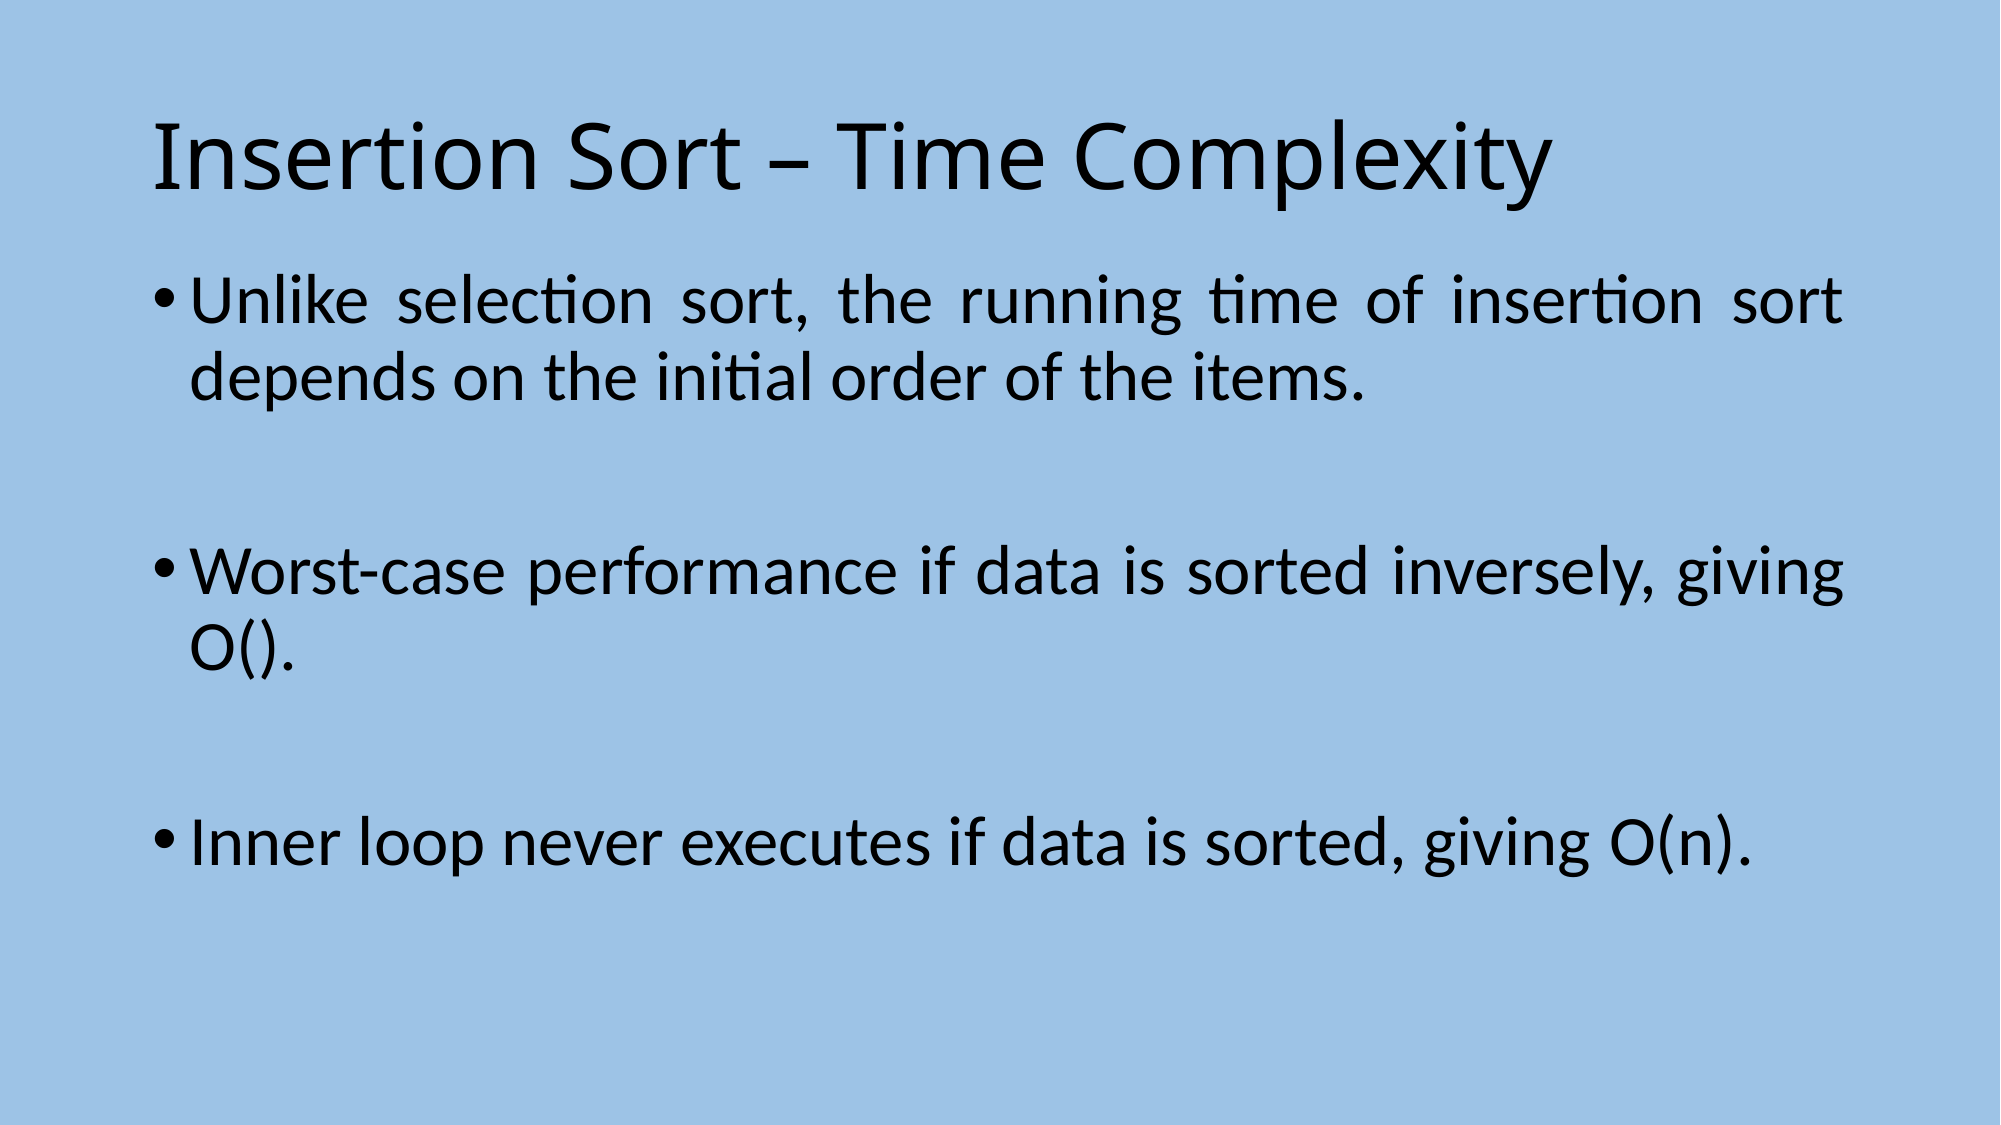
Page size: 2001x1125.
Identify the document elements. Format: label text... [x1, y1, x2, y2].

title Insertion Sort – Time Complexity [137, 50, 1863, 269]
